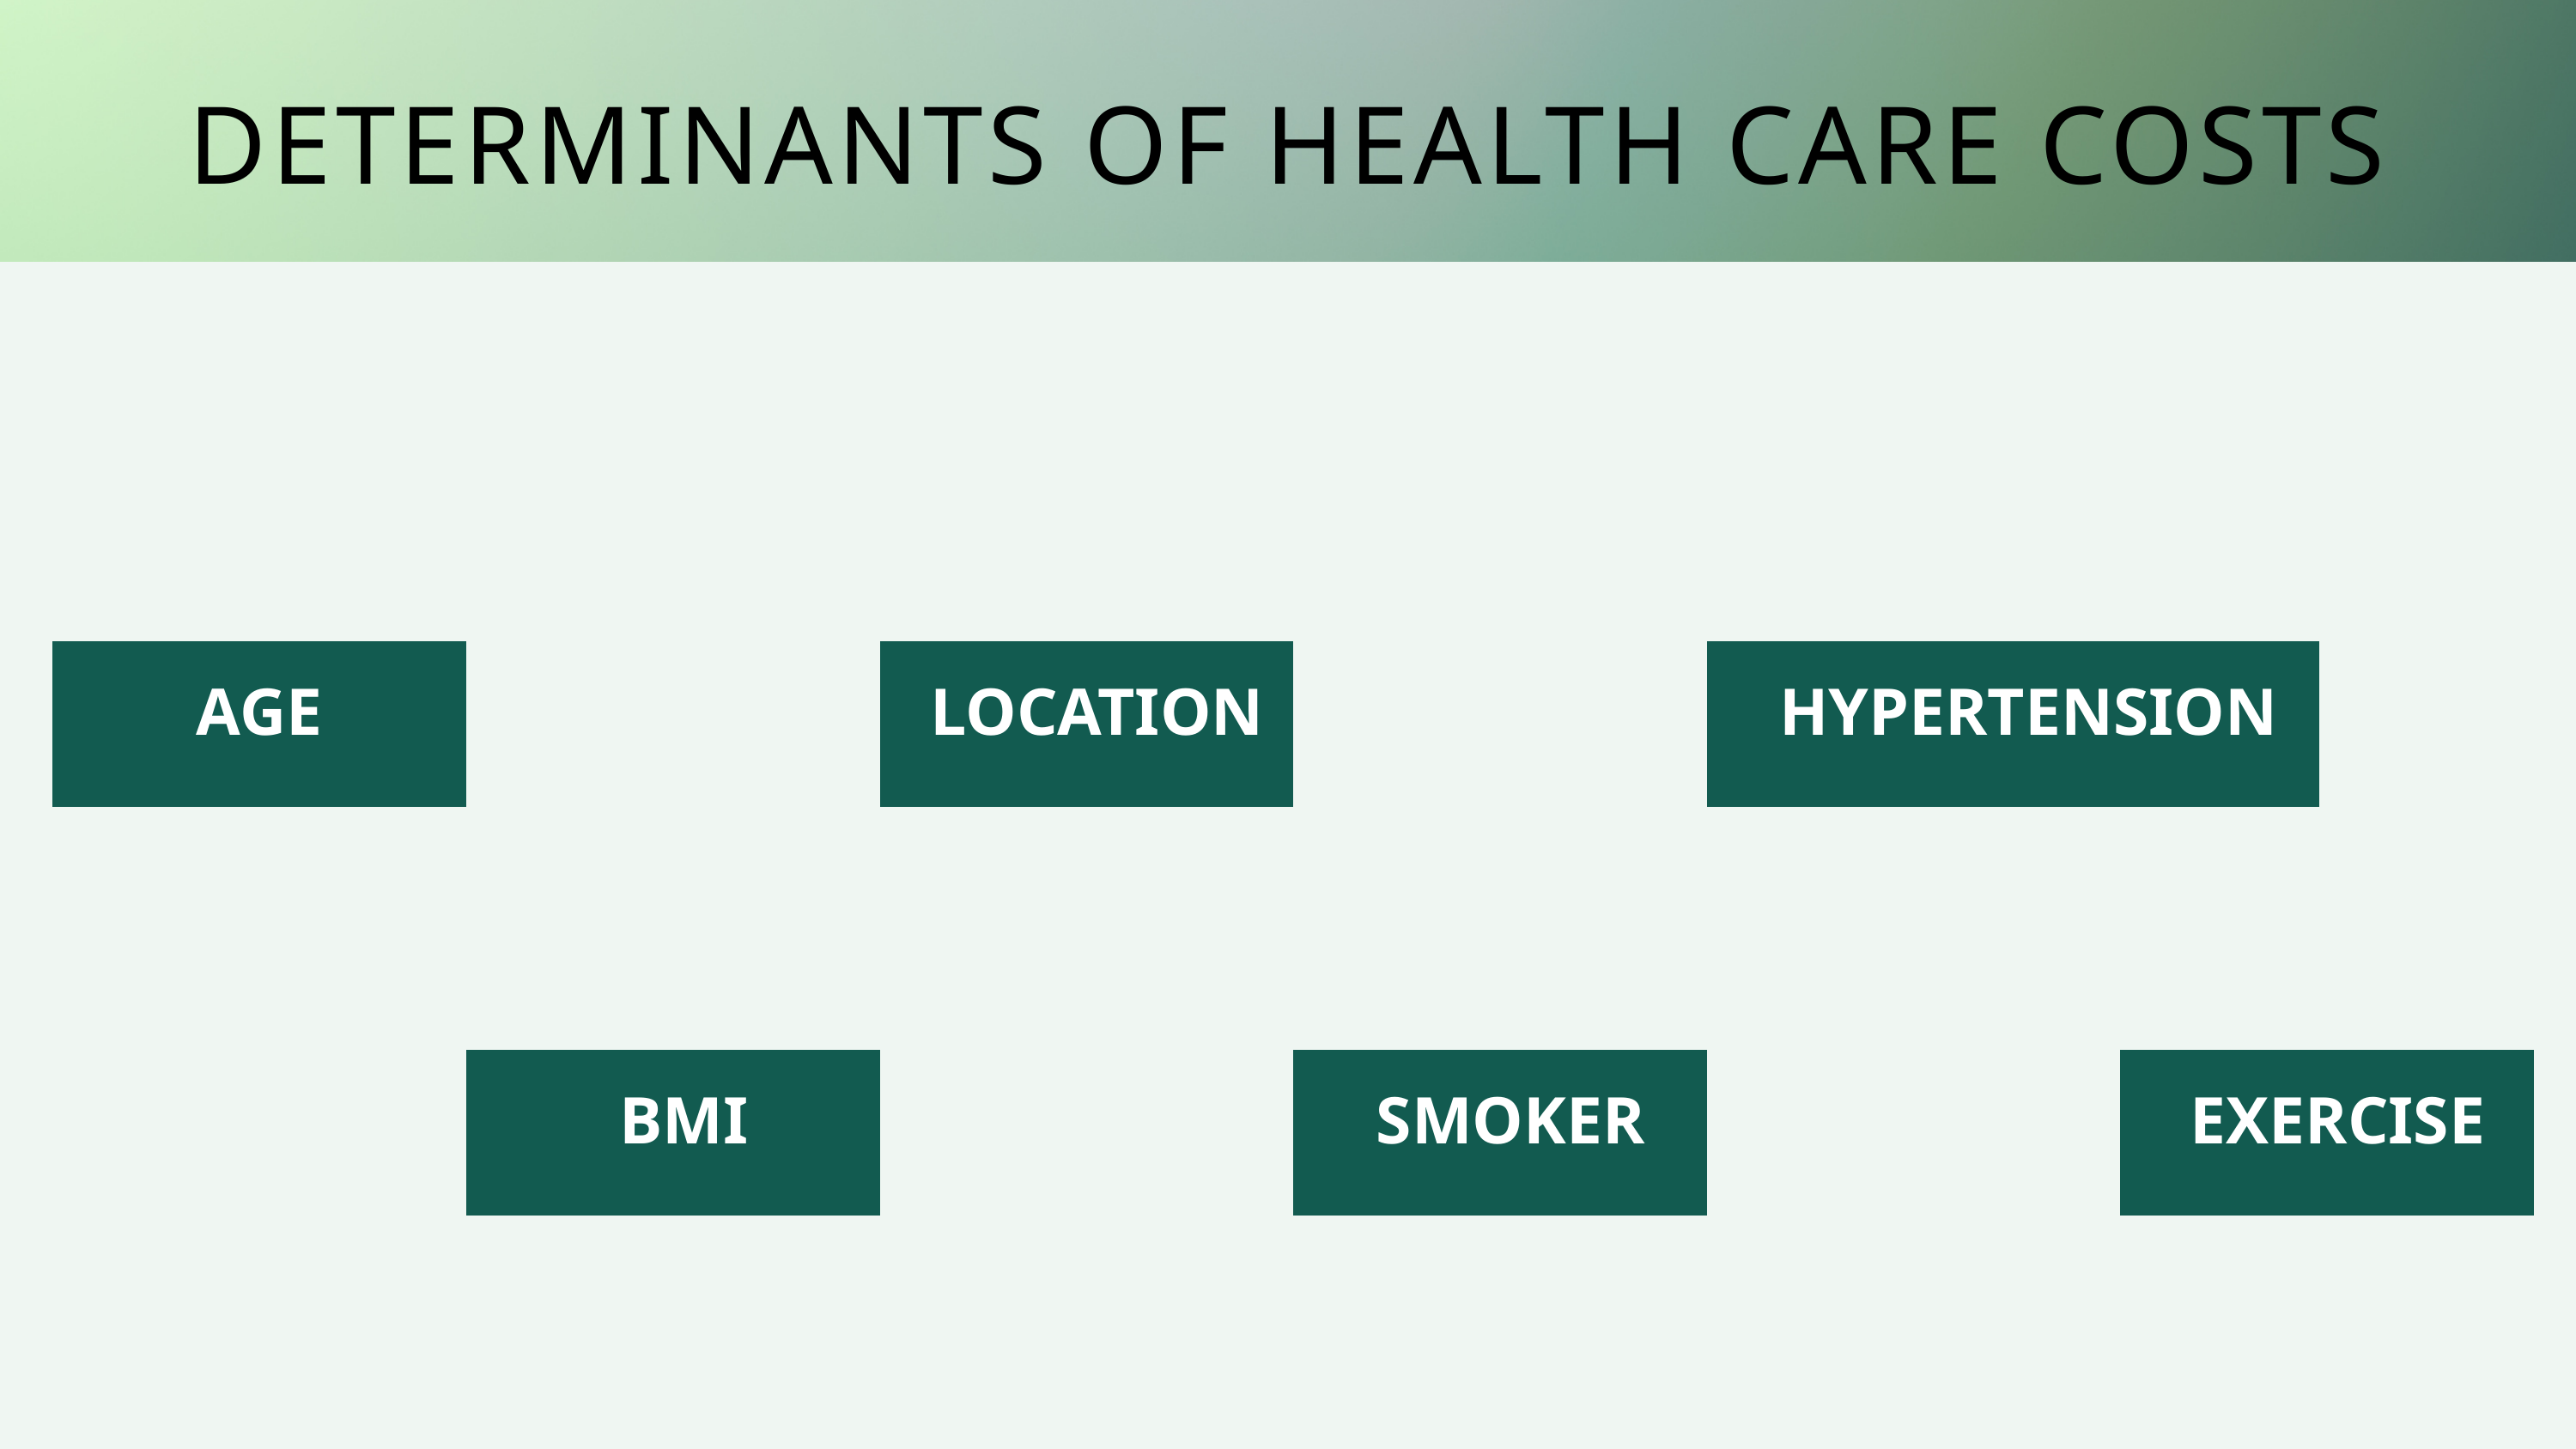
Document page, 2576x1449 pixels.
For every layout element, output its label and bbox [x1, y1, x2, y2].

text_box [1706, 640, 2351, 808]
text_box [879, 640, 1315, 808]
picture [0, 0, 2576, 262]
text_box [2120, 1049, 2555, 1216]
text_box [465, 1049, 902, 1216]
text_box [52, 640, 467, 808]
text_box [1292, 1049, 1728, 1216]
